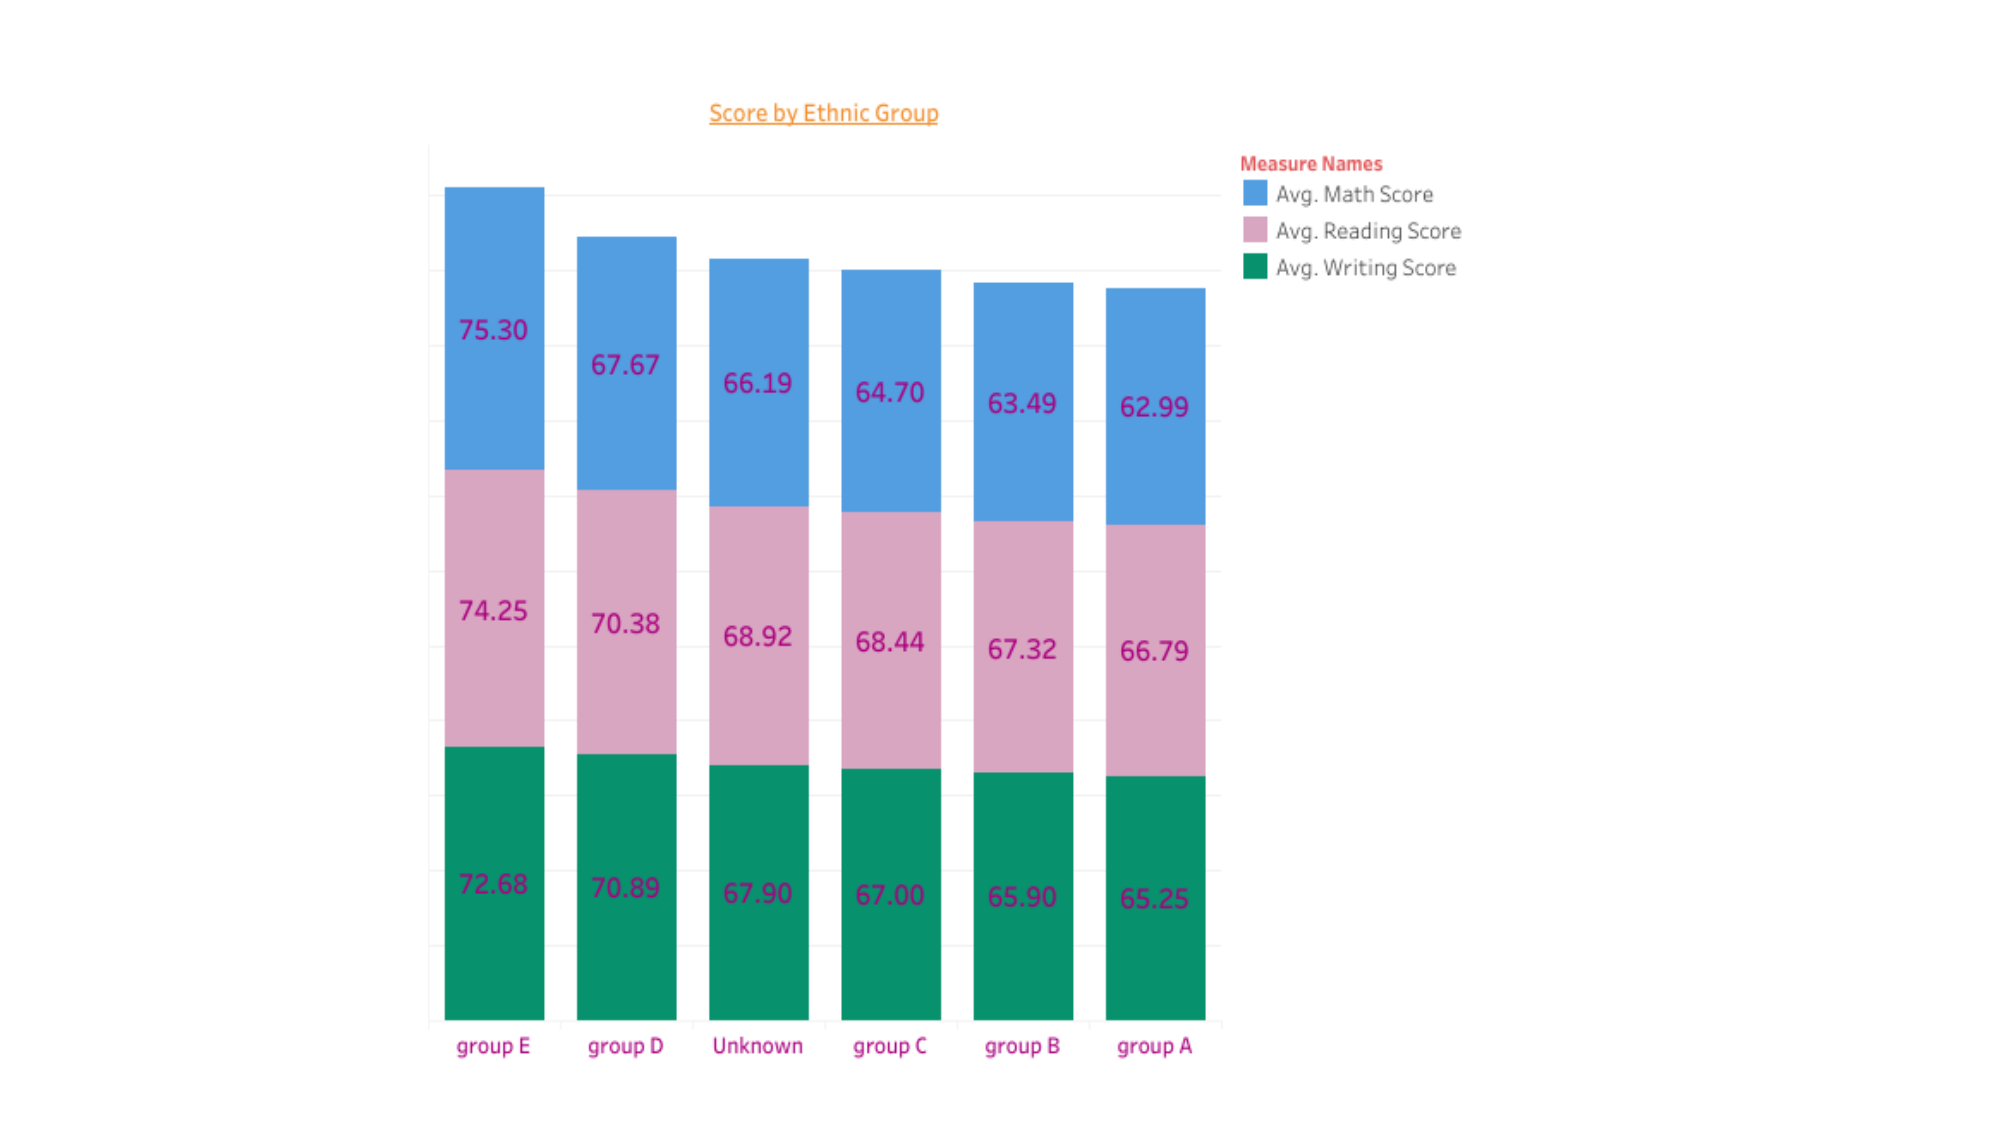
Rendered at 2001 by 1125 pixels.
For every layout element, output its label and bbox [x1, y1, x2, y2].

picture [428, 83, 1479, 1061]
